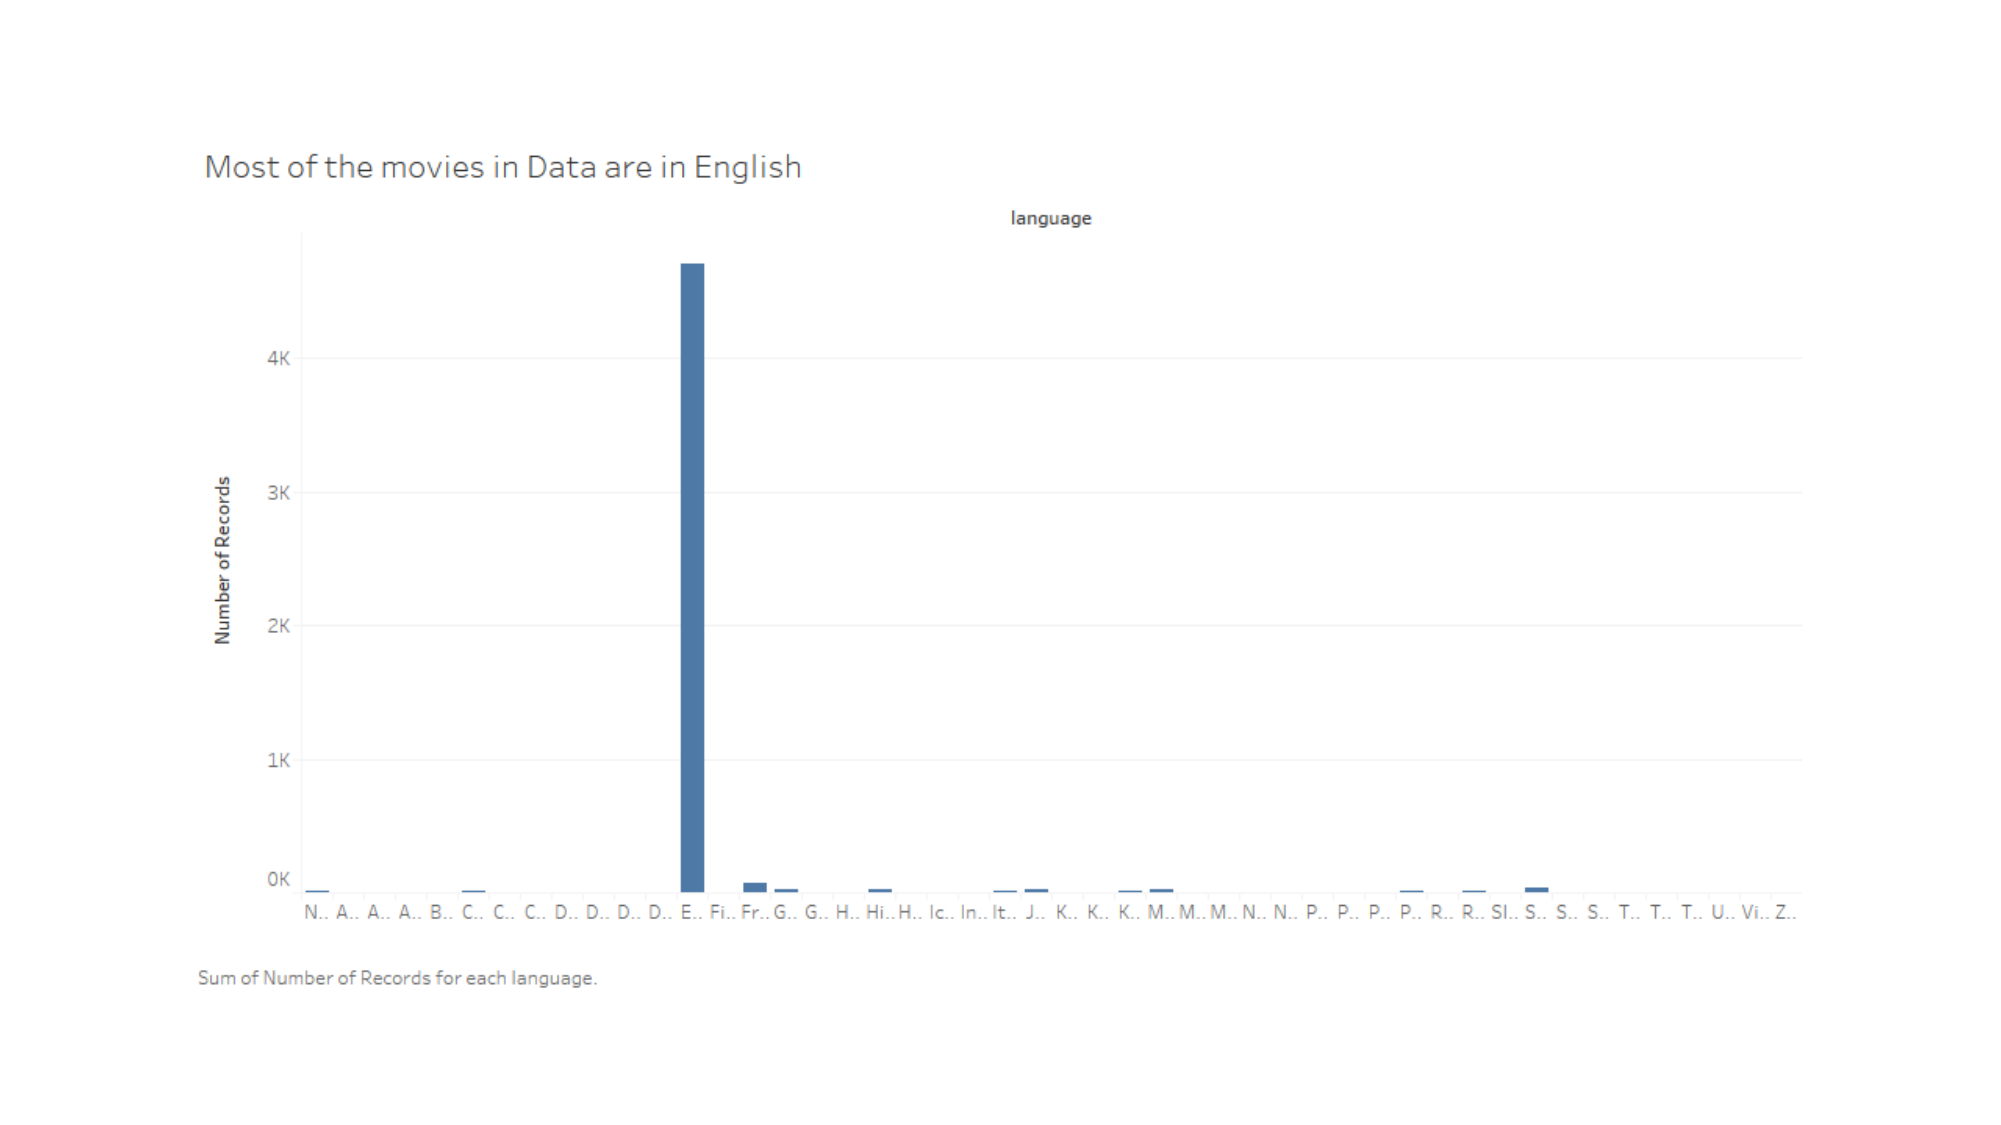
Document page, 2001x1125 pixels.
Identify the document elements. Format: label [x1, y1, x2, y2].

picture [198, 134, 1802, 991]
